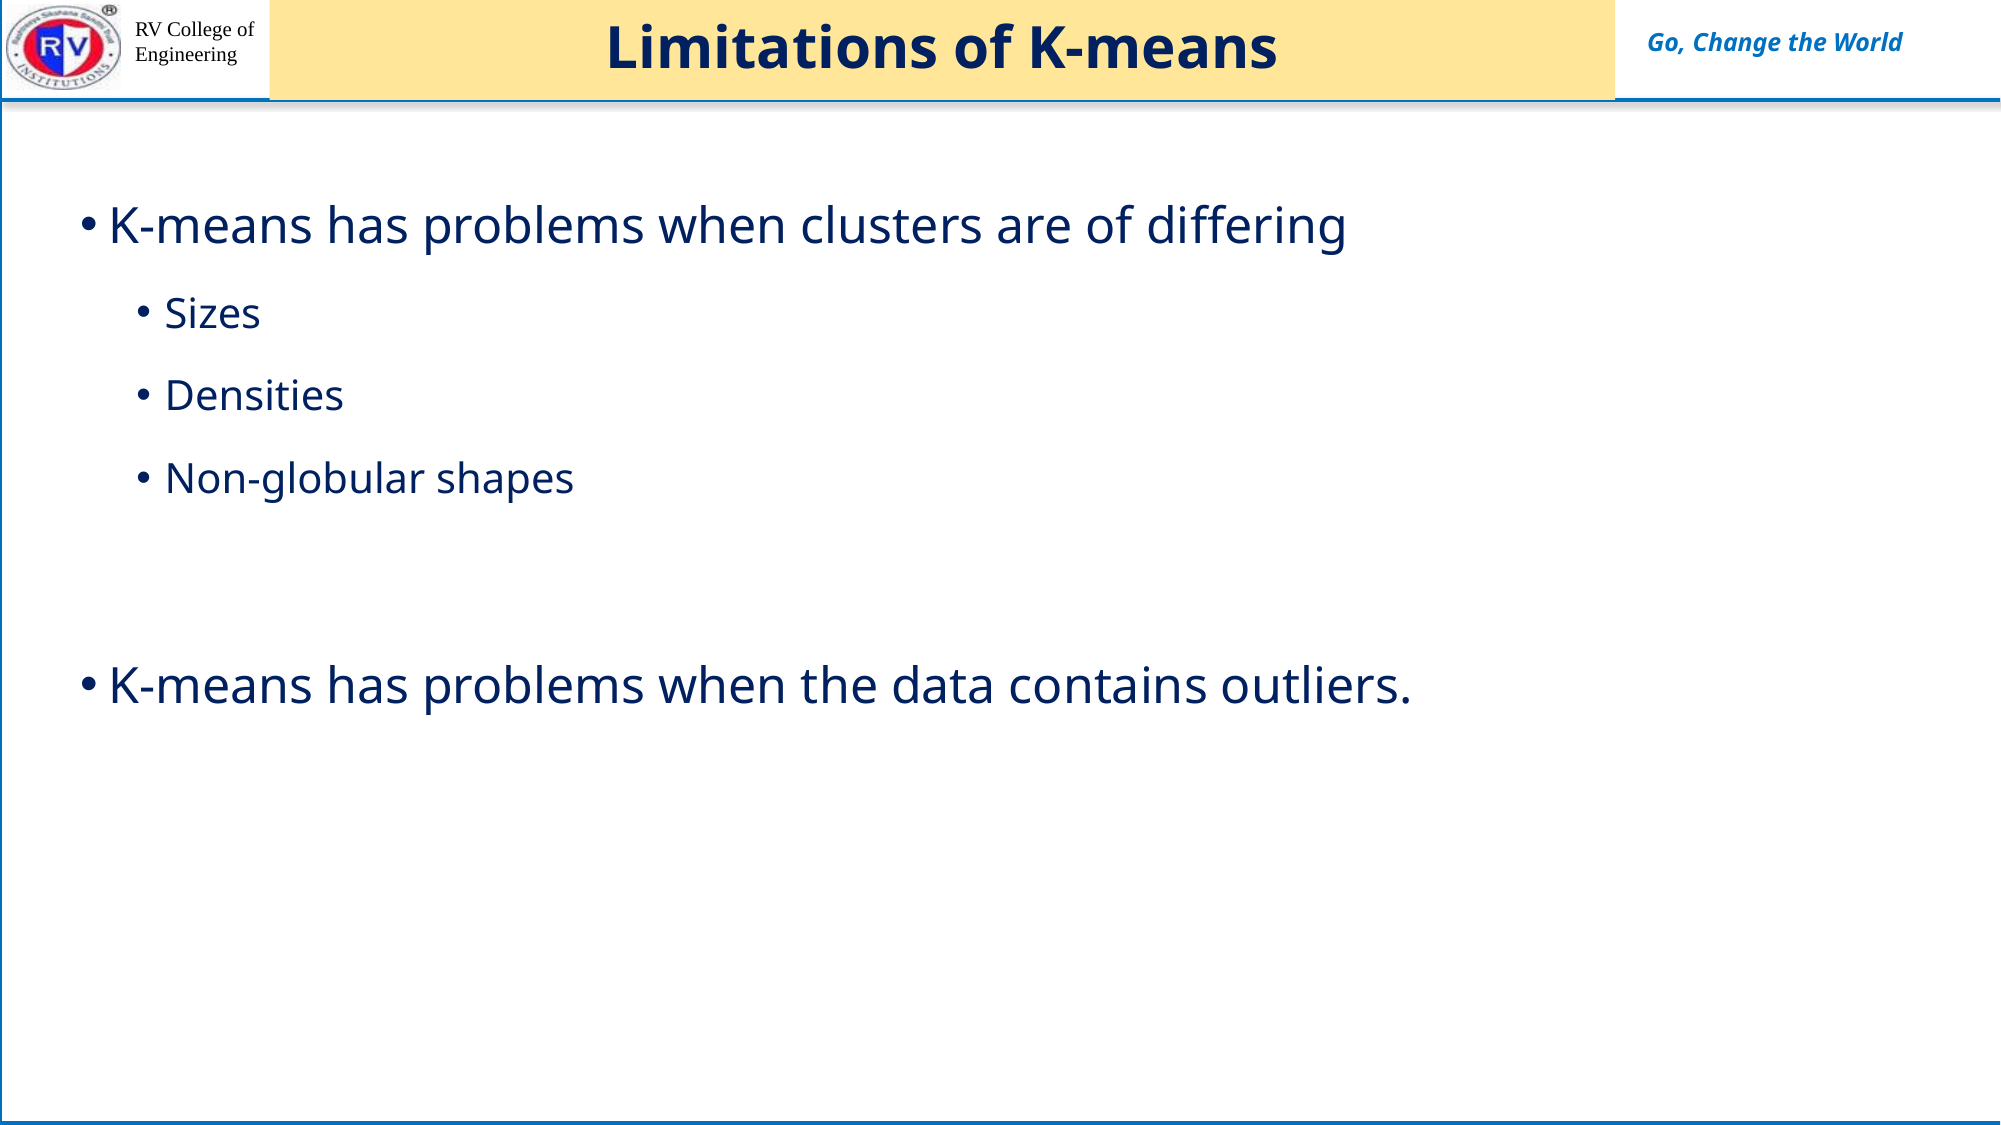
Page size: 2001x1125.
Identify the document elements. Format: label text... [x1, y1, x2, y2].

picture [6, 4, 121, 90]
title Limitations of K-means [269, 0, 1616, 100]
list K-means has problems when clusters are of differing Sizes Densities Non-globular shapes K-means has problems when the data contains outliers. [65, 156, 1953, 1081]
